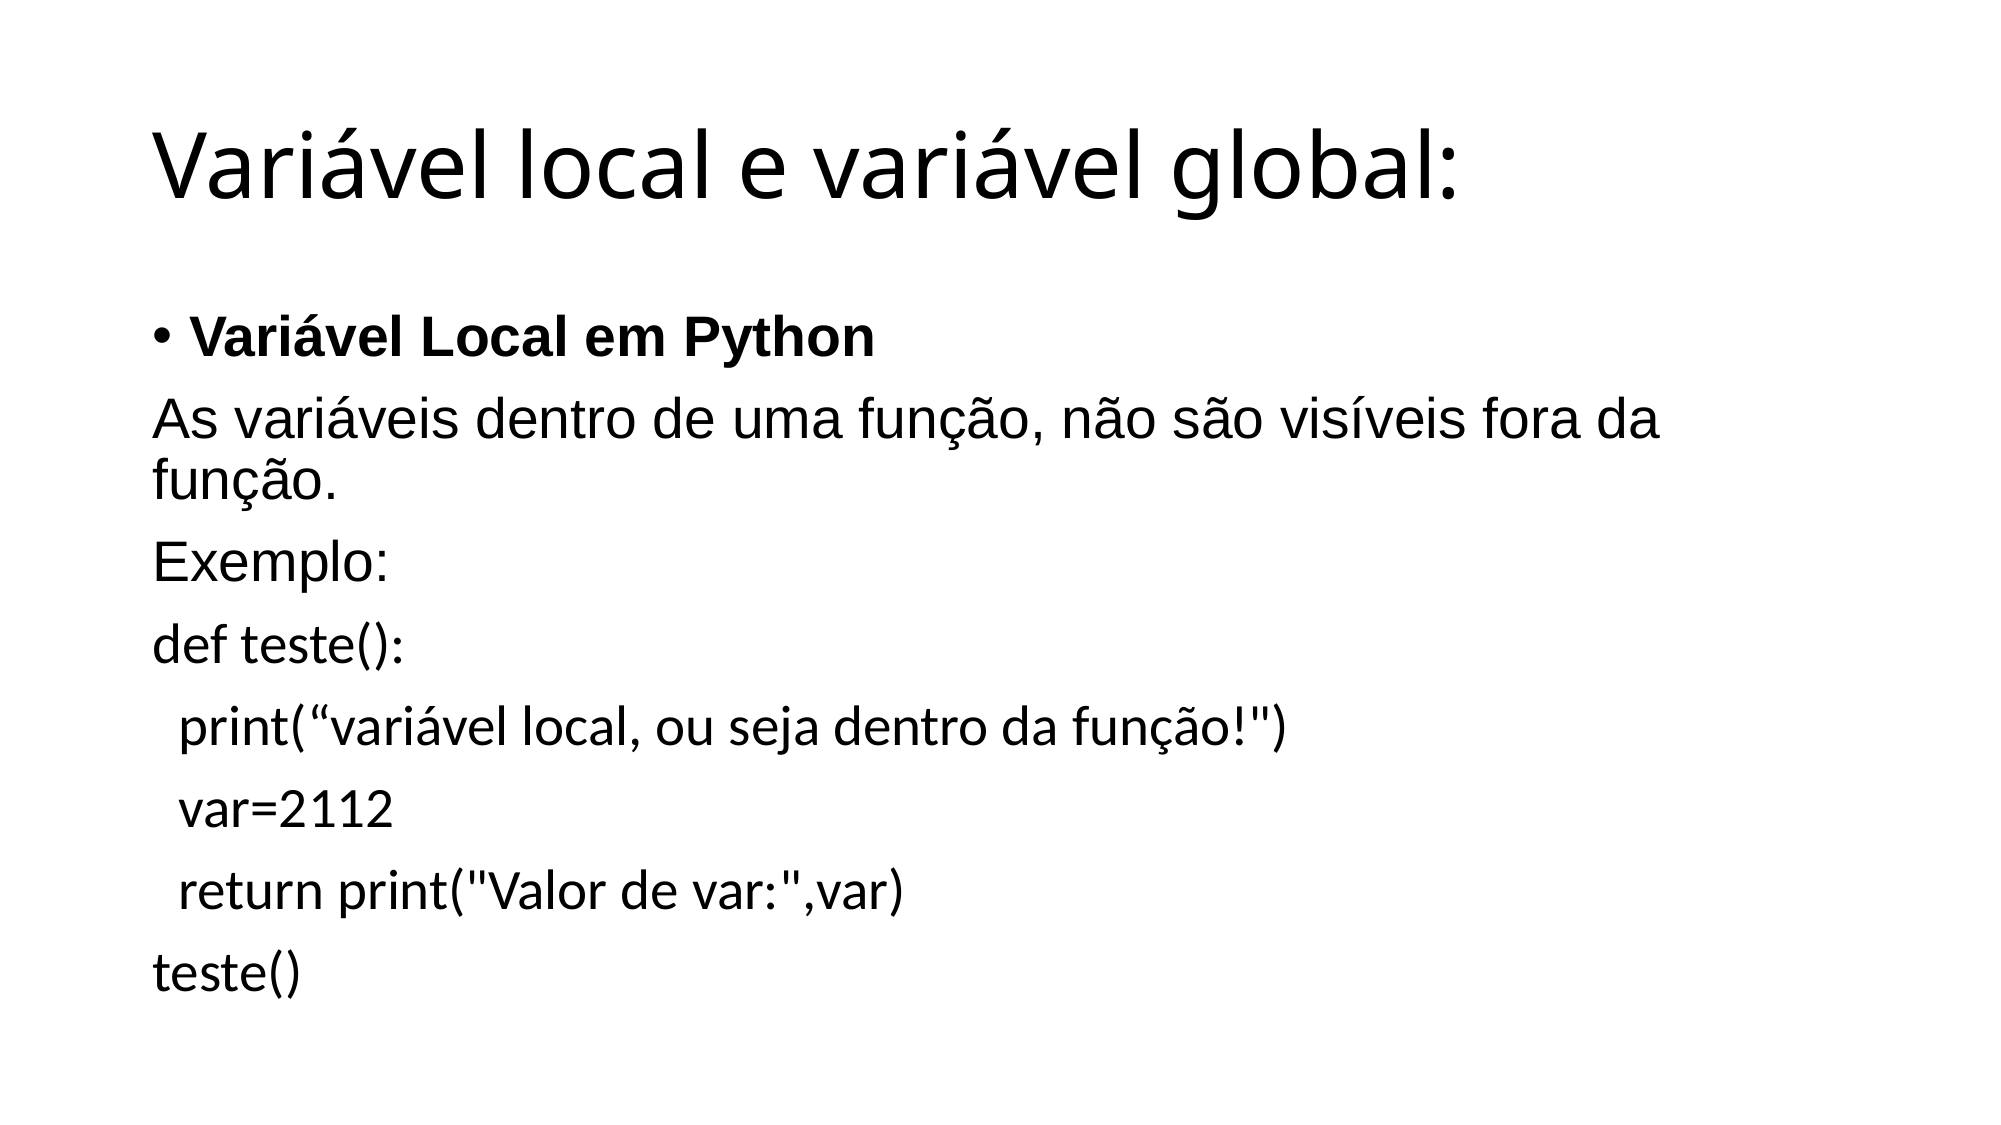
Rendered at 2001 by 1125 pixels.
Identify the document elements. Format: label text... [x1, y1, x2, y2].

title Variável local e variável global: [137, 59, 1863, 278]
list Variável Local em Python As variáveis dentro de uma função, não são visíveis fora da função. Exemplo: def teste(): print(“variável local, ou seja dentro da função!") var=2112 return print("Valor de var:",var) teste() [137, 299, 1863, 1014]
